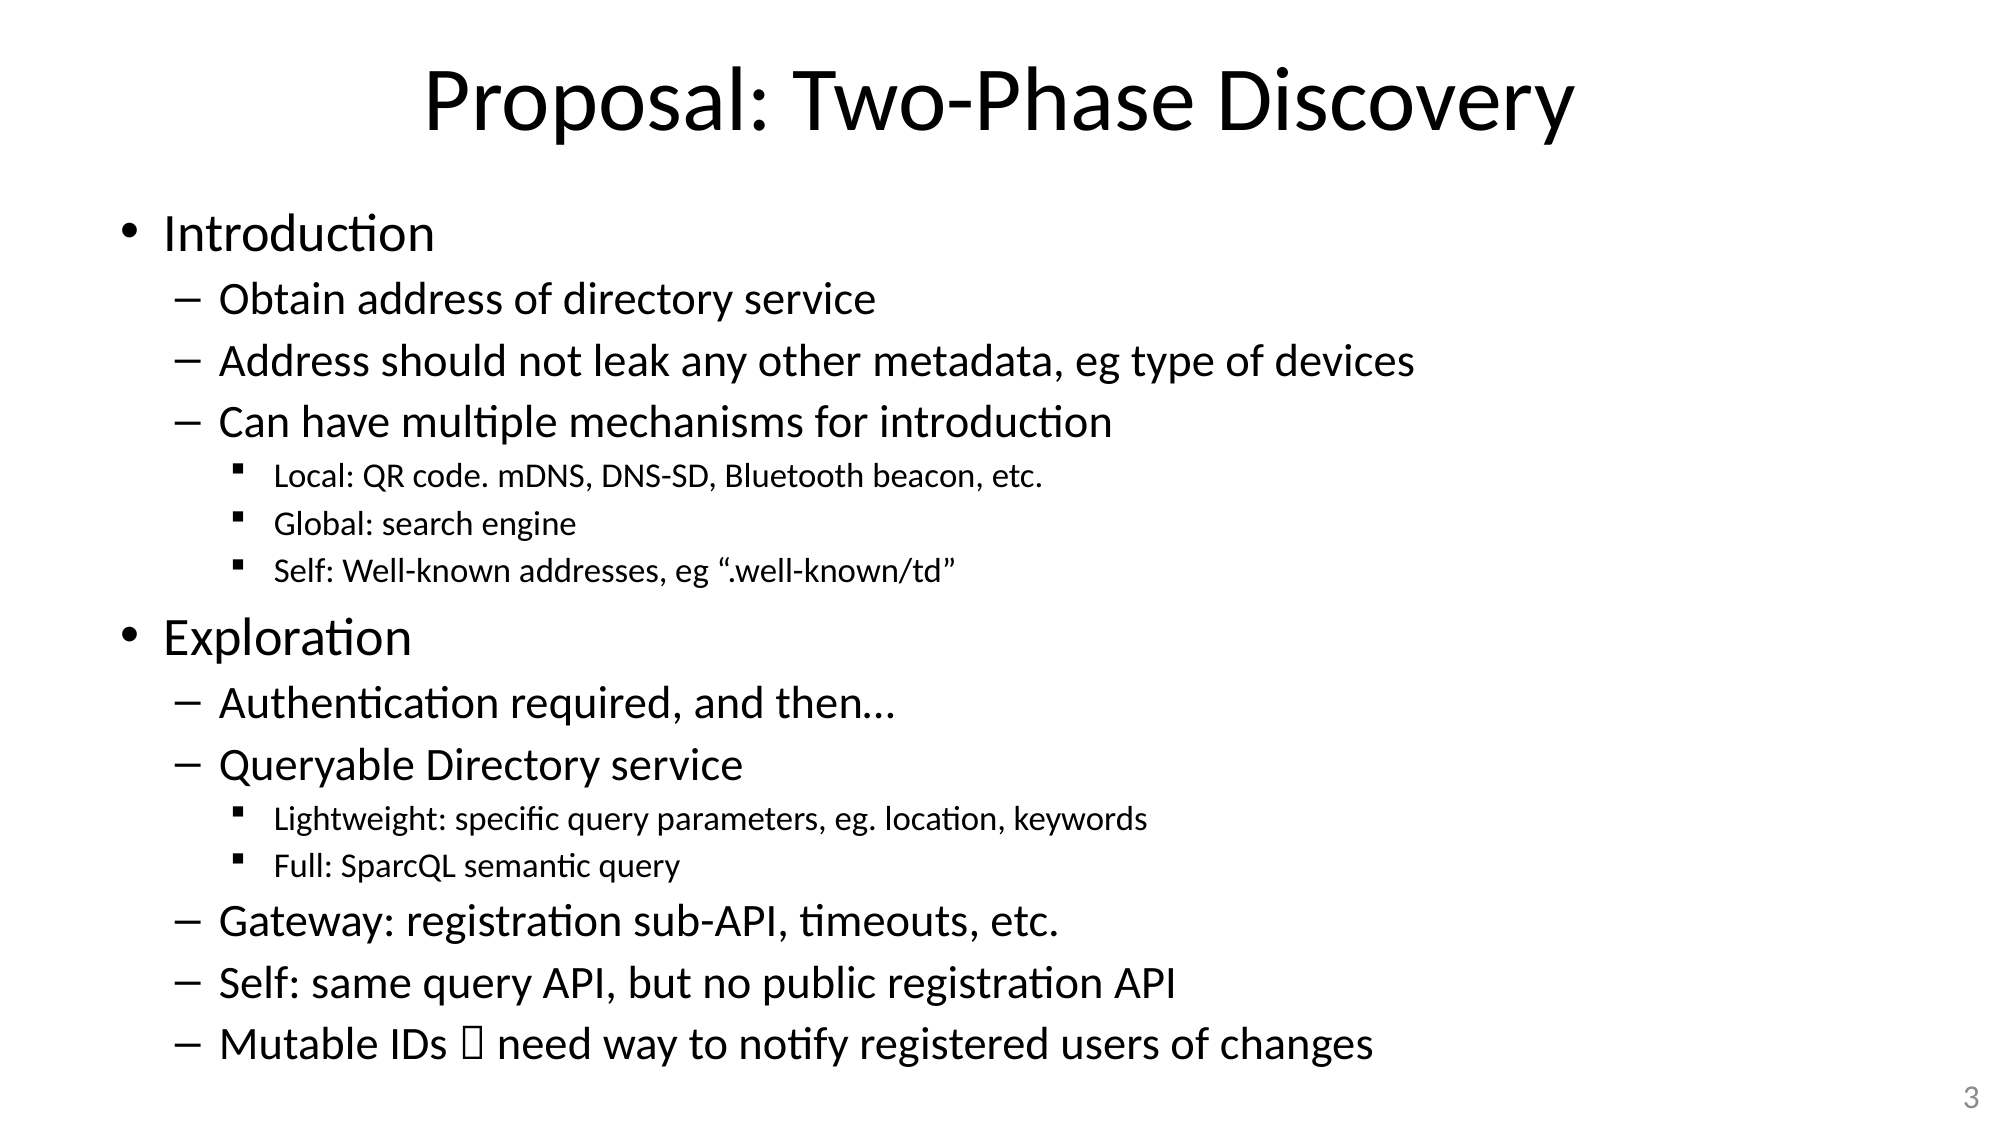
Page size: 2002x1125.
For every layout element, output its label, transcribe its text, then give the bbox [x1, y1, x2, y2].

title Proposal: Two-Phase Discovery [0, 0, 2001, 188]
slide_number 3 [1532, 1065, 2000, 1125]
list Introduction Obtain address of directory service Address should not leak any other metadata, eg type of devices Can have multiple mechanisms for introduction Local: QR code. mDNS, DNS-SD, Bluetooth beacon, etc. Global: search engine Self: Well-known addresses, eg “.well-known/td” Exploration Authentication required, and then… Queryable Directory service Lightweight: specific query parameters, eg. location, keywords Full: SparcQL semantic query Gateway: registration sub-API, timeouts, etc. Self: same query API, but no public registration API Mutable IDs  need way to notify registered users of changes [100, 187, 1901, 1083]
